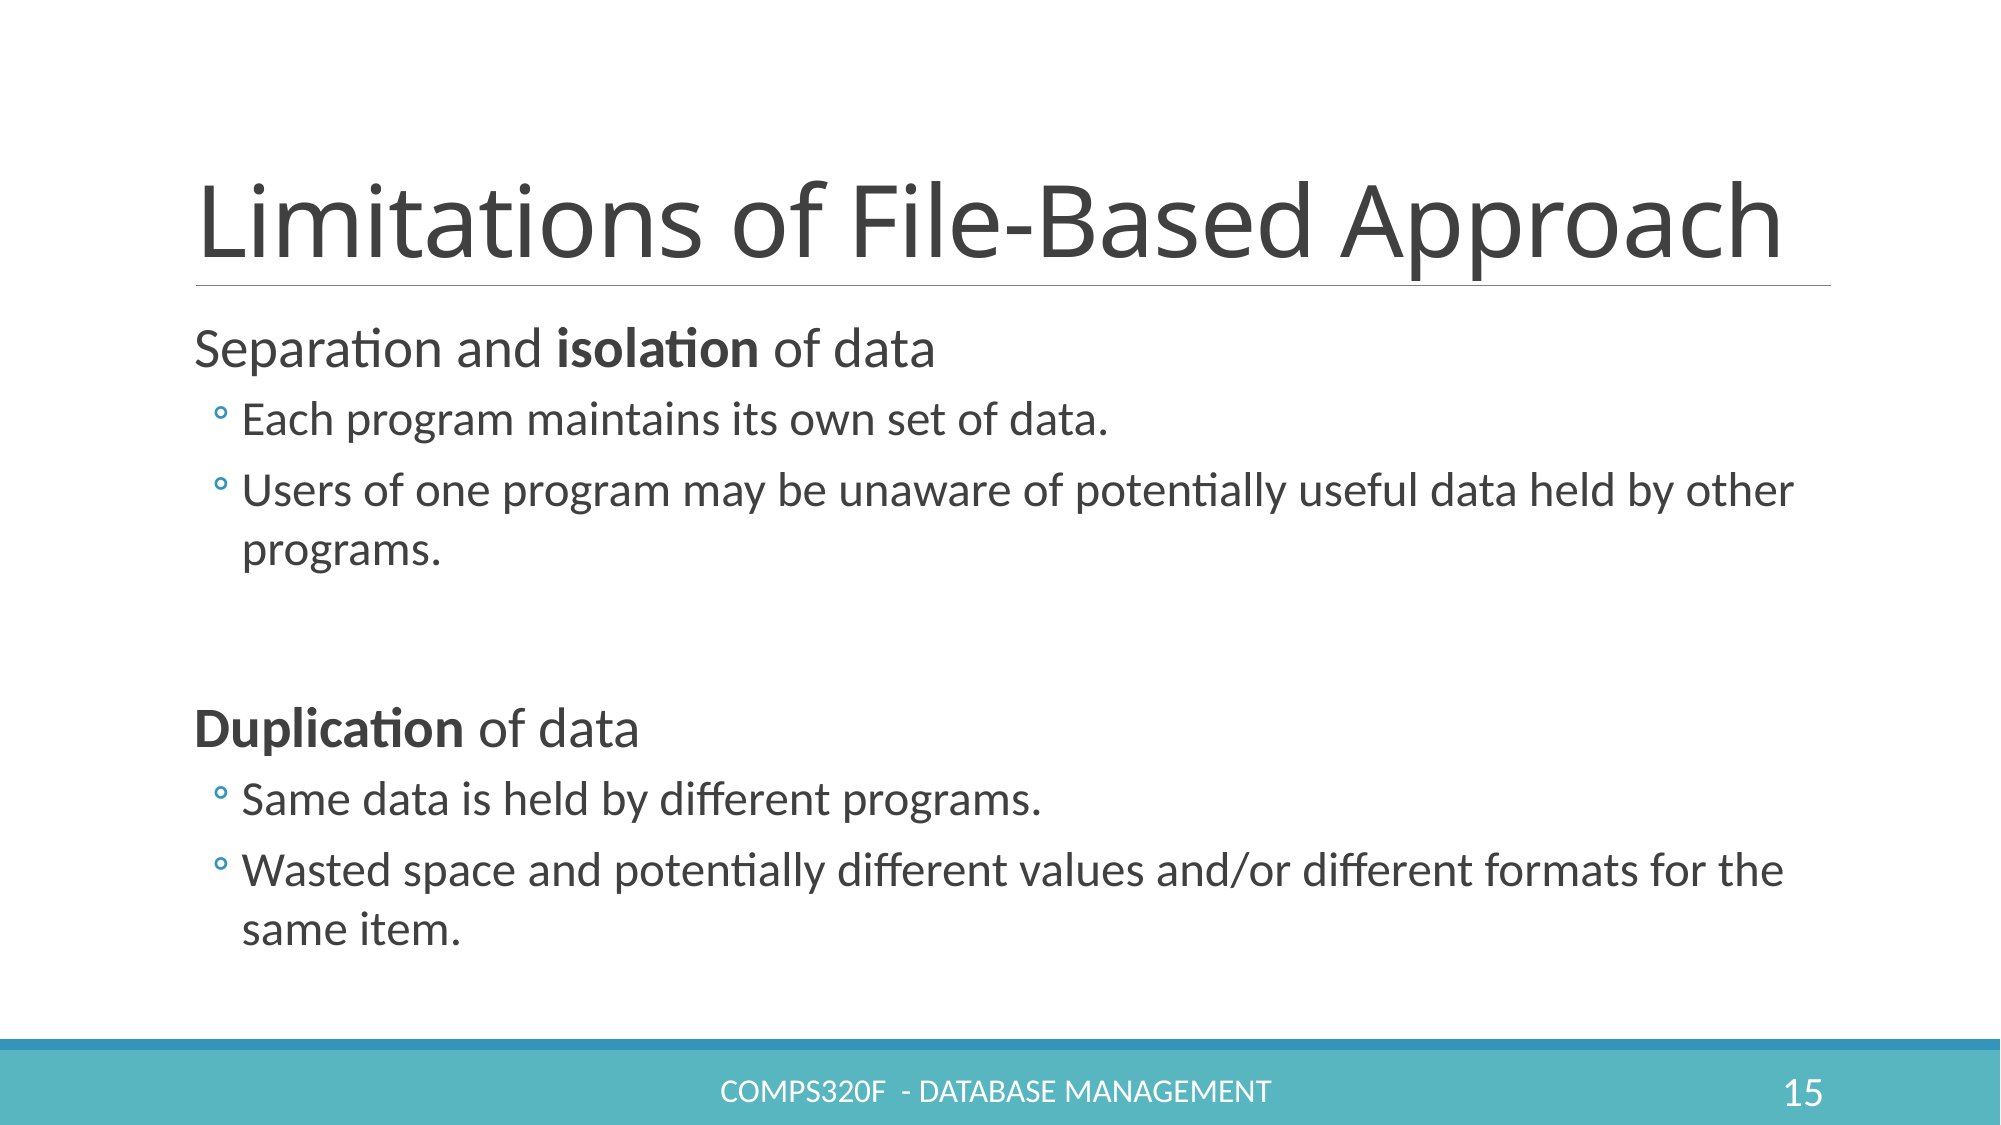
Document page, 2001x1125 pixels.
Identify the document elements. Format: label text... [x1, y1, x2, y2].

list Separation and isolation of data Each program maintains its own set of data. Users of one program may be unaware of potentially useful data held by other programs. Duplication of data Same data is held by different programs. Wasted space and potentially different values and/or different formats for the same item. [180, 302, 1830, 963]
slide_number 15 [1624, 1059, 1840, 1120]
title Limitations of File-Based Approach [180, 47, 1830, 285]
footer COMPS320F - Database Management [604, 1059, 1396, 1120]
